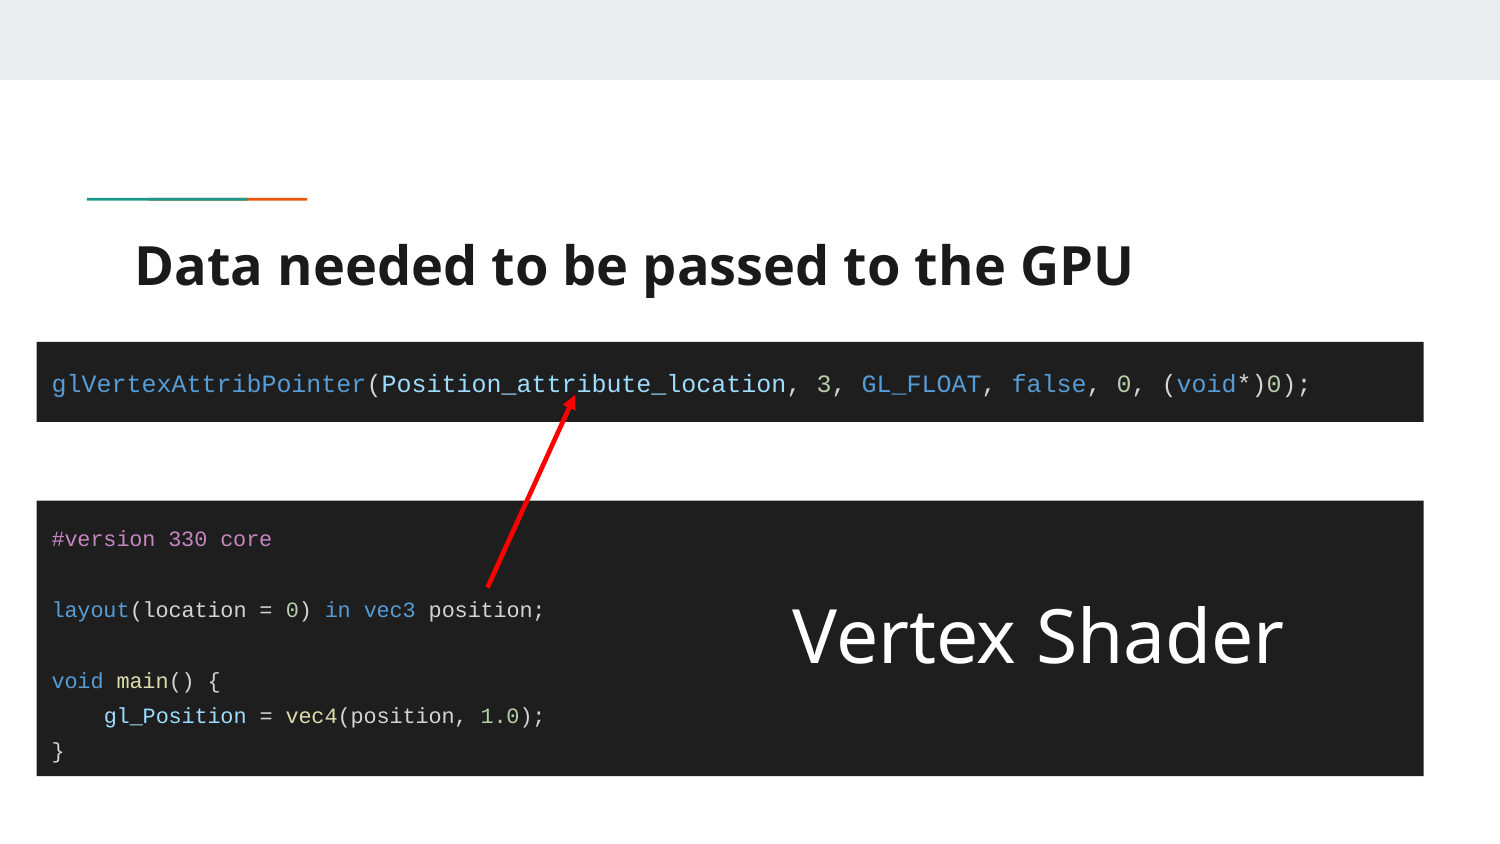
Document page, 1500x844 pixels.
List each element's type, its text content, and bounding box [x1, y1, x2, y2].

title Data needed to be passed to the GPU [119, 216, 1381, 305]
text_box glVertexAttribPointer(Position_attribute_location, 3, GL_FLOAT, false, 0, (void*)0); [36, 341, 1424, 422]
text_box Vertex Shader [747, 556, 1330, 710]
text_box #version 330 core layout(location = 0) in vec3 position; void main() { gl_Position = vec4(position, 1.0); } [36, 500, 1424, 777]
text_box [487, 394, 576, 588]
